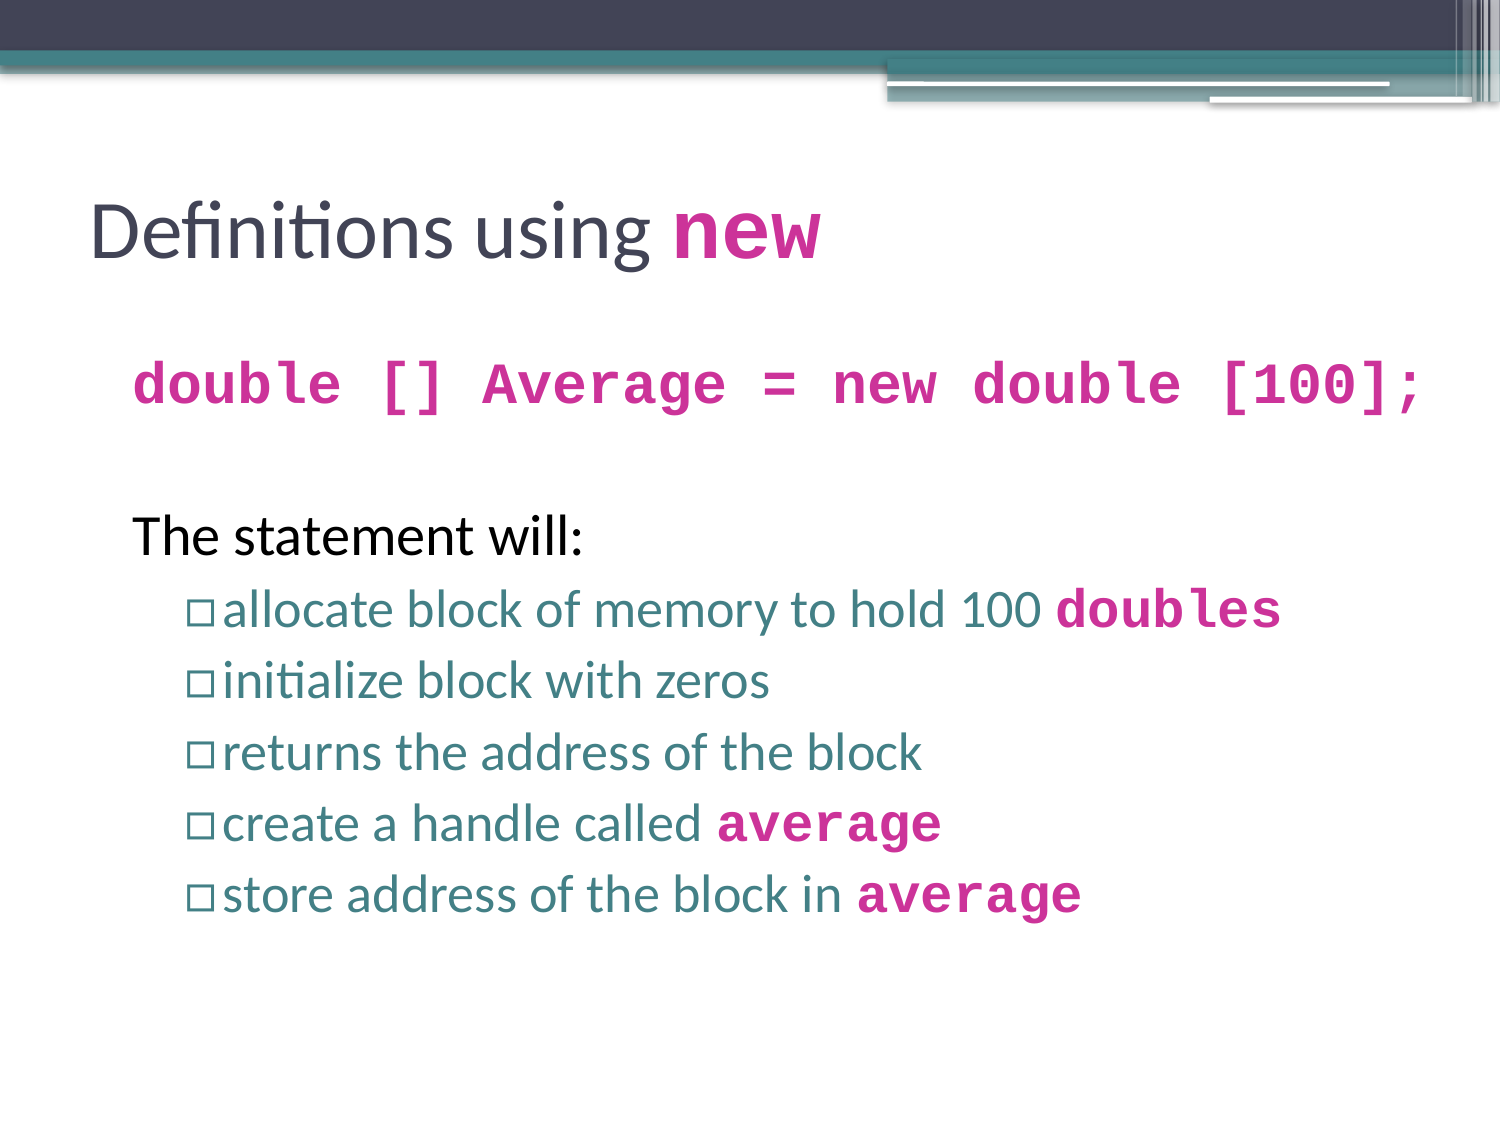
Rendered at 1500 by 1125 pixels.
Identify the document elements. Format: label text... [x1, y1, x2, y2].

list double [] Average = new double [100]; The statement will: allocate block of memory to hold 100 doubles initialize block with zeros returns the address of the block create a handle called average store address of the block in average [99, 337, 1463, 1013]
title Definitions using new [75, 137, 1425, 313]
